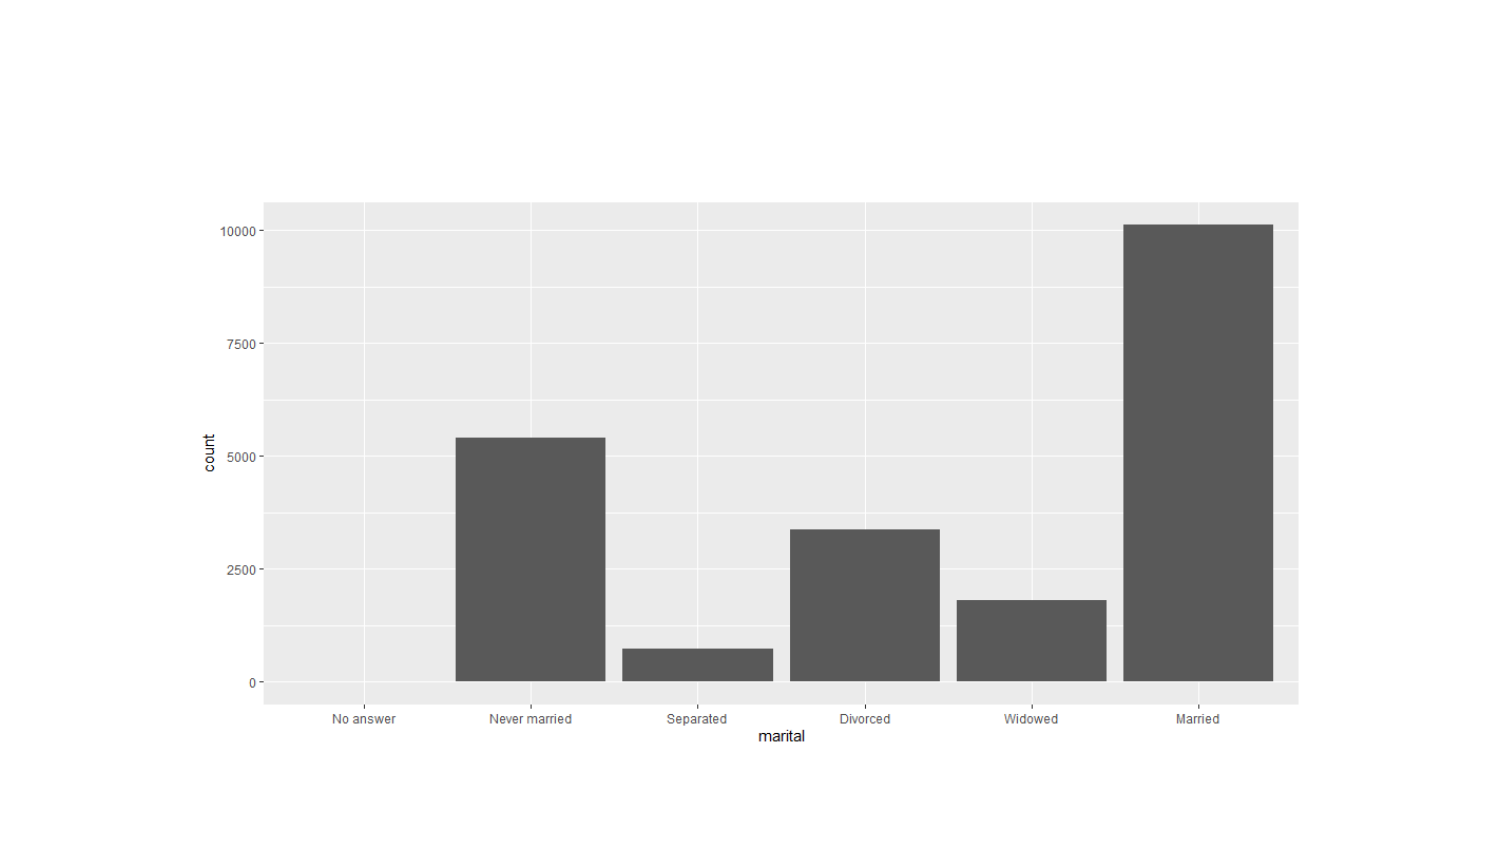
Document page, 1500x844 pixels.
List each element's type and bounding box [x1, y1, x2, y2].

picture [193, 195, 1307, 753]
